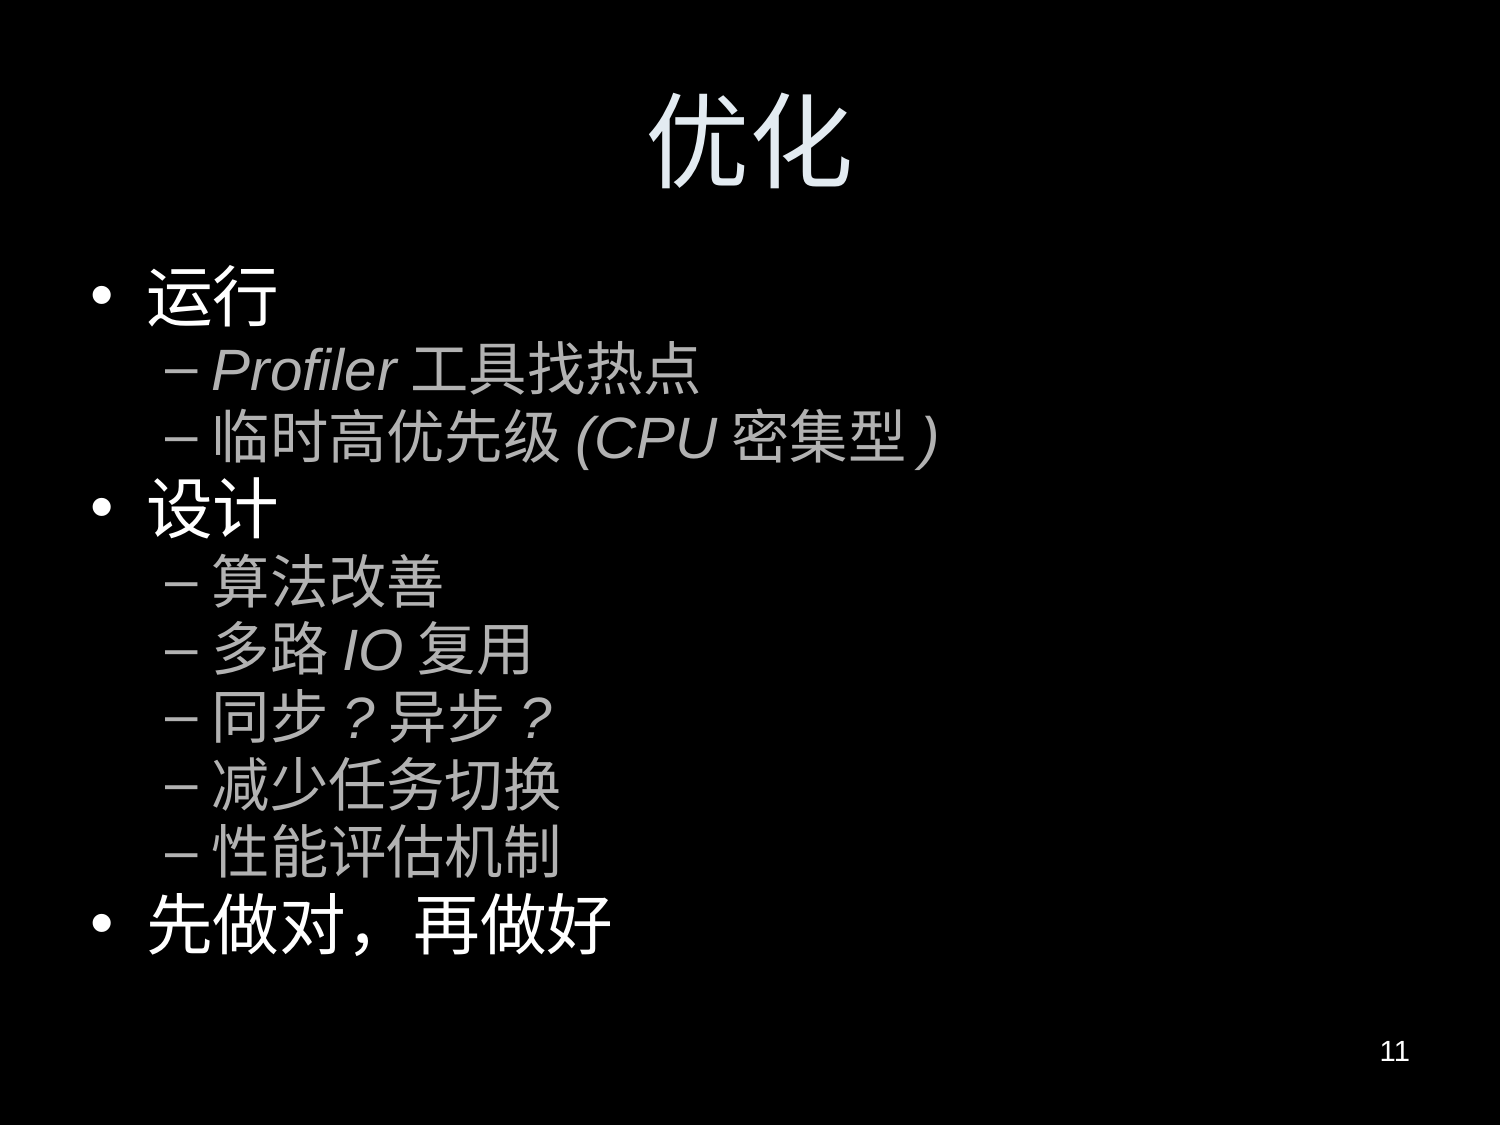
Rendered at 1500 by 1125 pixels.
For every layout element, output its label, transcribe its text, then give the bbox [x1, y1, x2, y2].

title 优化 [75, 45, 1425, 233]
slide_number ‹#› [1074, 1024, 1425, 1103]
list 运行 Profiler工具找热点 临时高优先级(CPU密集型) 设计 算法改善 多路IO复用 同步?异步? 减少任务切换 性能评估机制 先做对，再做好 [75, 262, 1425, 1005]
